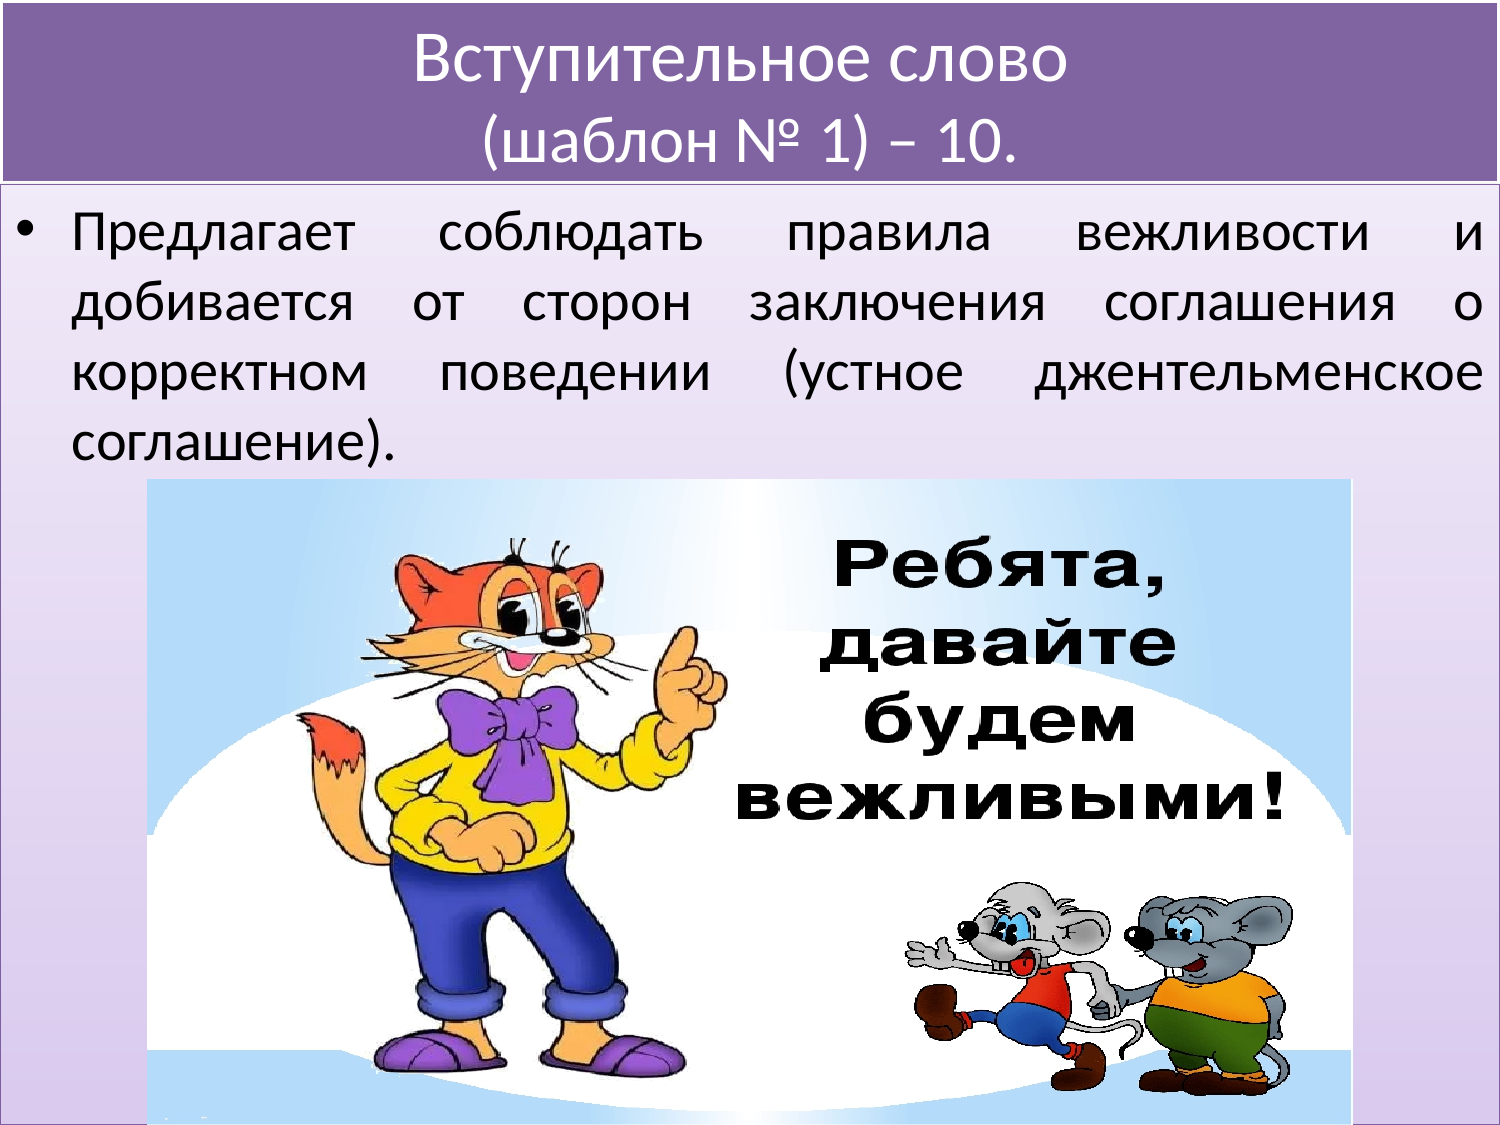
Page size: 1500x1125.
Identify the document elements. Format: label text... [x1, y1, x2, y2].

title Вступительное слово (шаблон № 1) – 10. [0, 0, 1500, 184]
list Предлагает соблюдать правила вежливости и добивается от сторон заключения соглашения о корректном поведении (устное джентельменское соглашение). [0, 184, 1500, 1125]
picture [147, 479, 1353, 1125]
